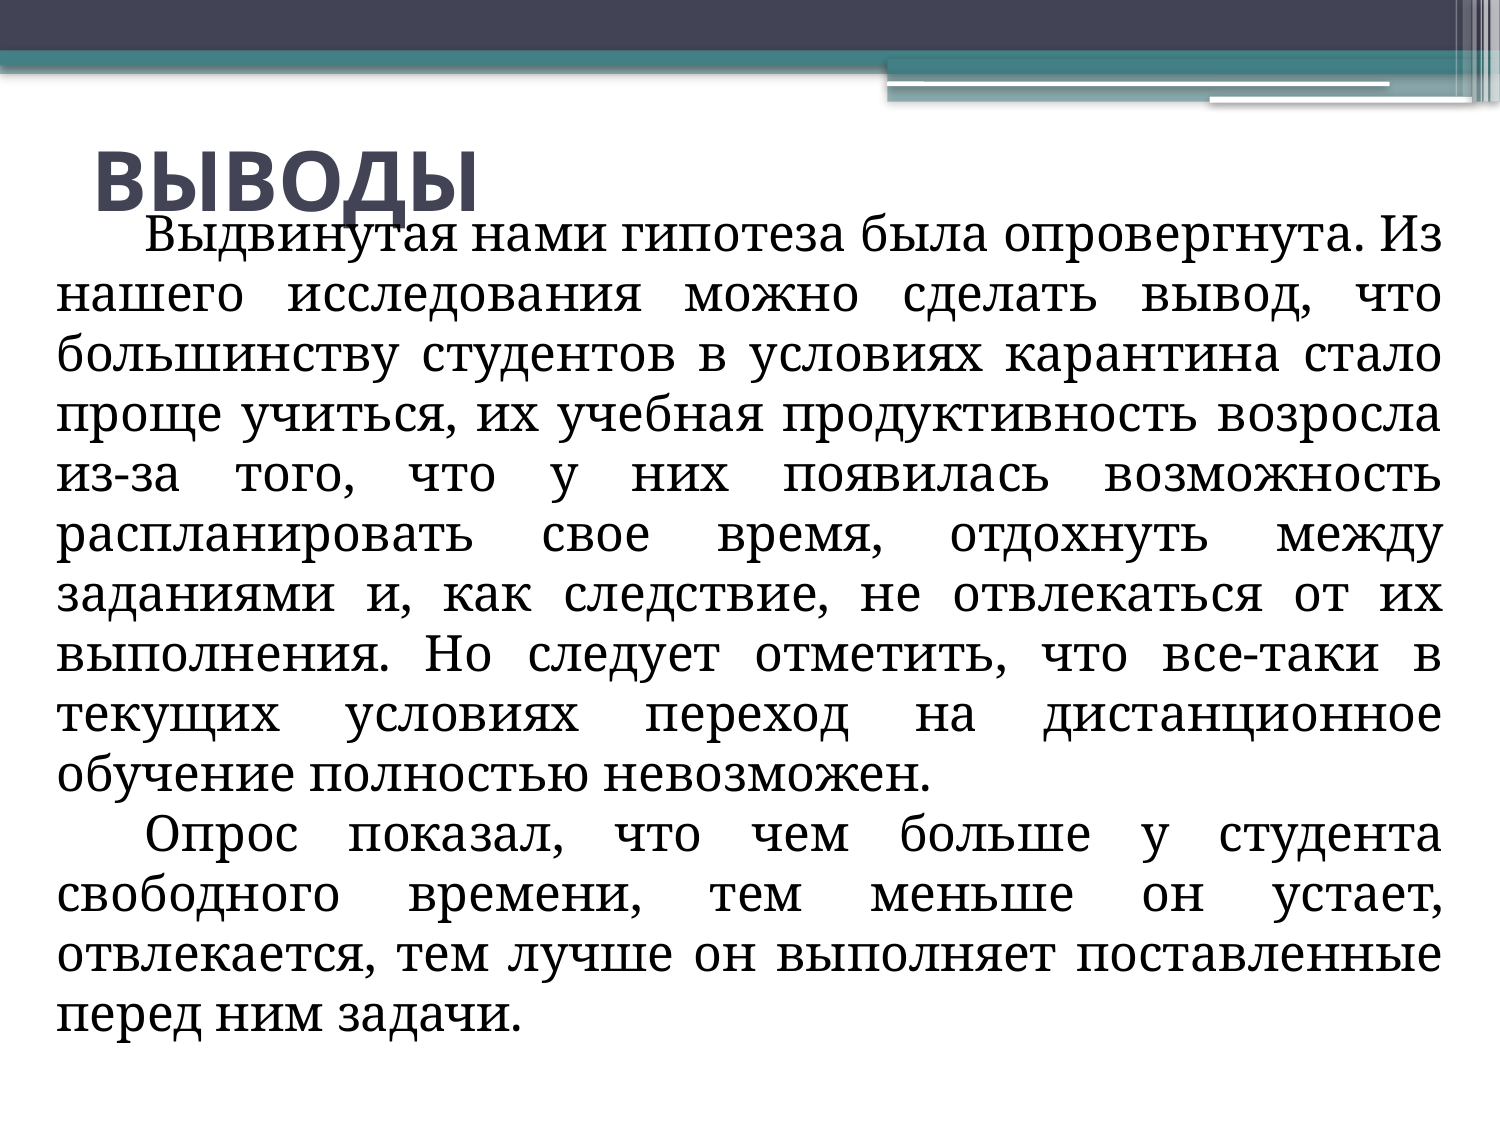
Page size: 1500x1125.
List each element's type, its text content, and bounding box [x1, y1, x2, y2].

text_box Выдвинутая нами гипотеза была опровергнута. Из нашего исследования можно сделать вывод, что большинству студентов в условиях карантина стало проще учиться, их учебная продуктивность возросла из-за того, что у них появилась возможность распланировать свое время, отдохнуть между заданиями и, как следствие, не отвлекаться от их выполнения. Но следует отметить, что все-таки в текущих условиях переход на дистанционное обучение полностью невозможен. Опрос показал, что чем больше у студента свободного времени, тем меньше он устает, отвлекается, тем лучше он выполняет поставленные перед ним задачи. [41, 194, 1459, 1109]
title ВЫВОДЫ [76, 90, 1427, 194]
